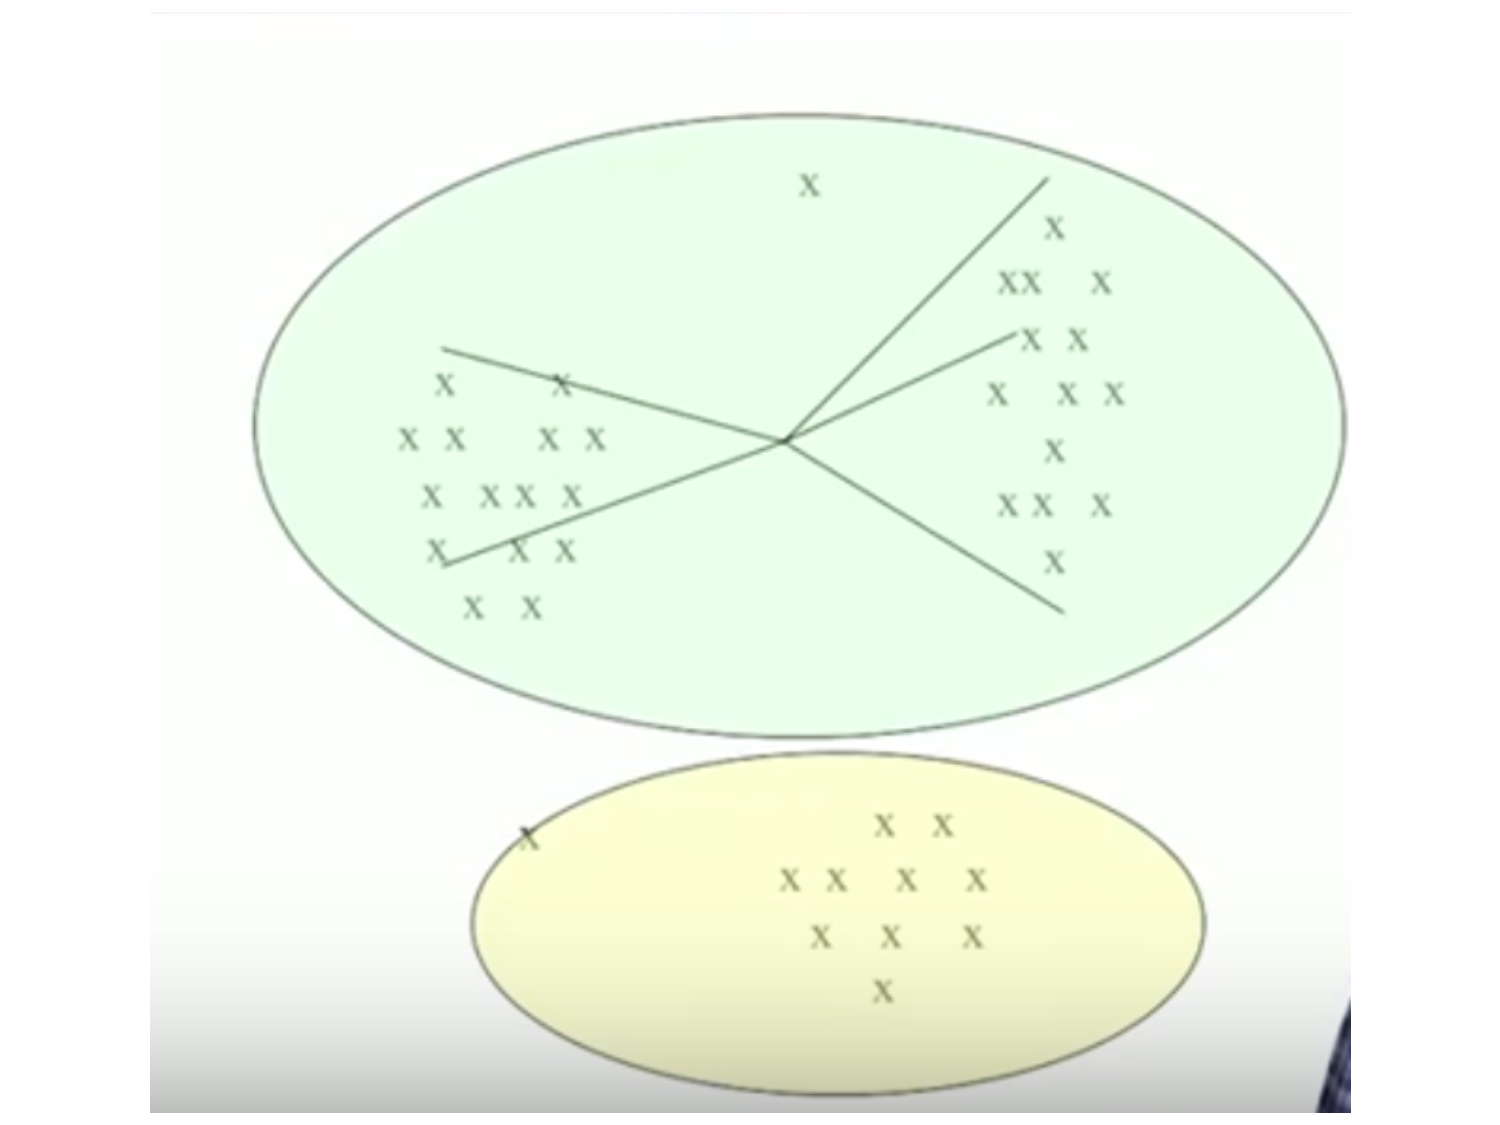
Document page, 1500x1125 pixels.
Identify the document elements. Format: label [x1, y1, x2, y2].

picture [149, 12, 1351, 1113]
